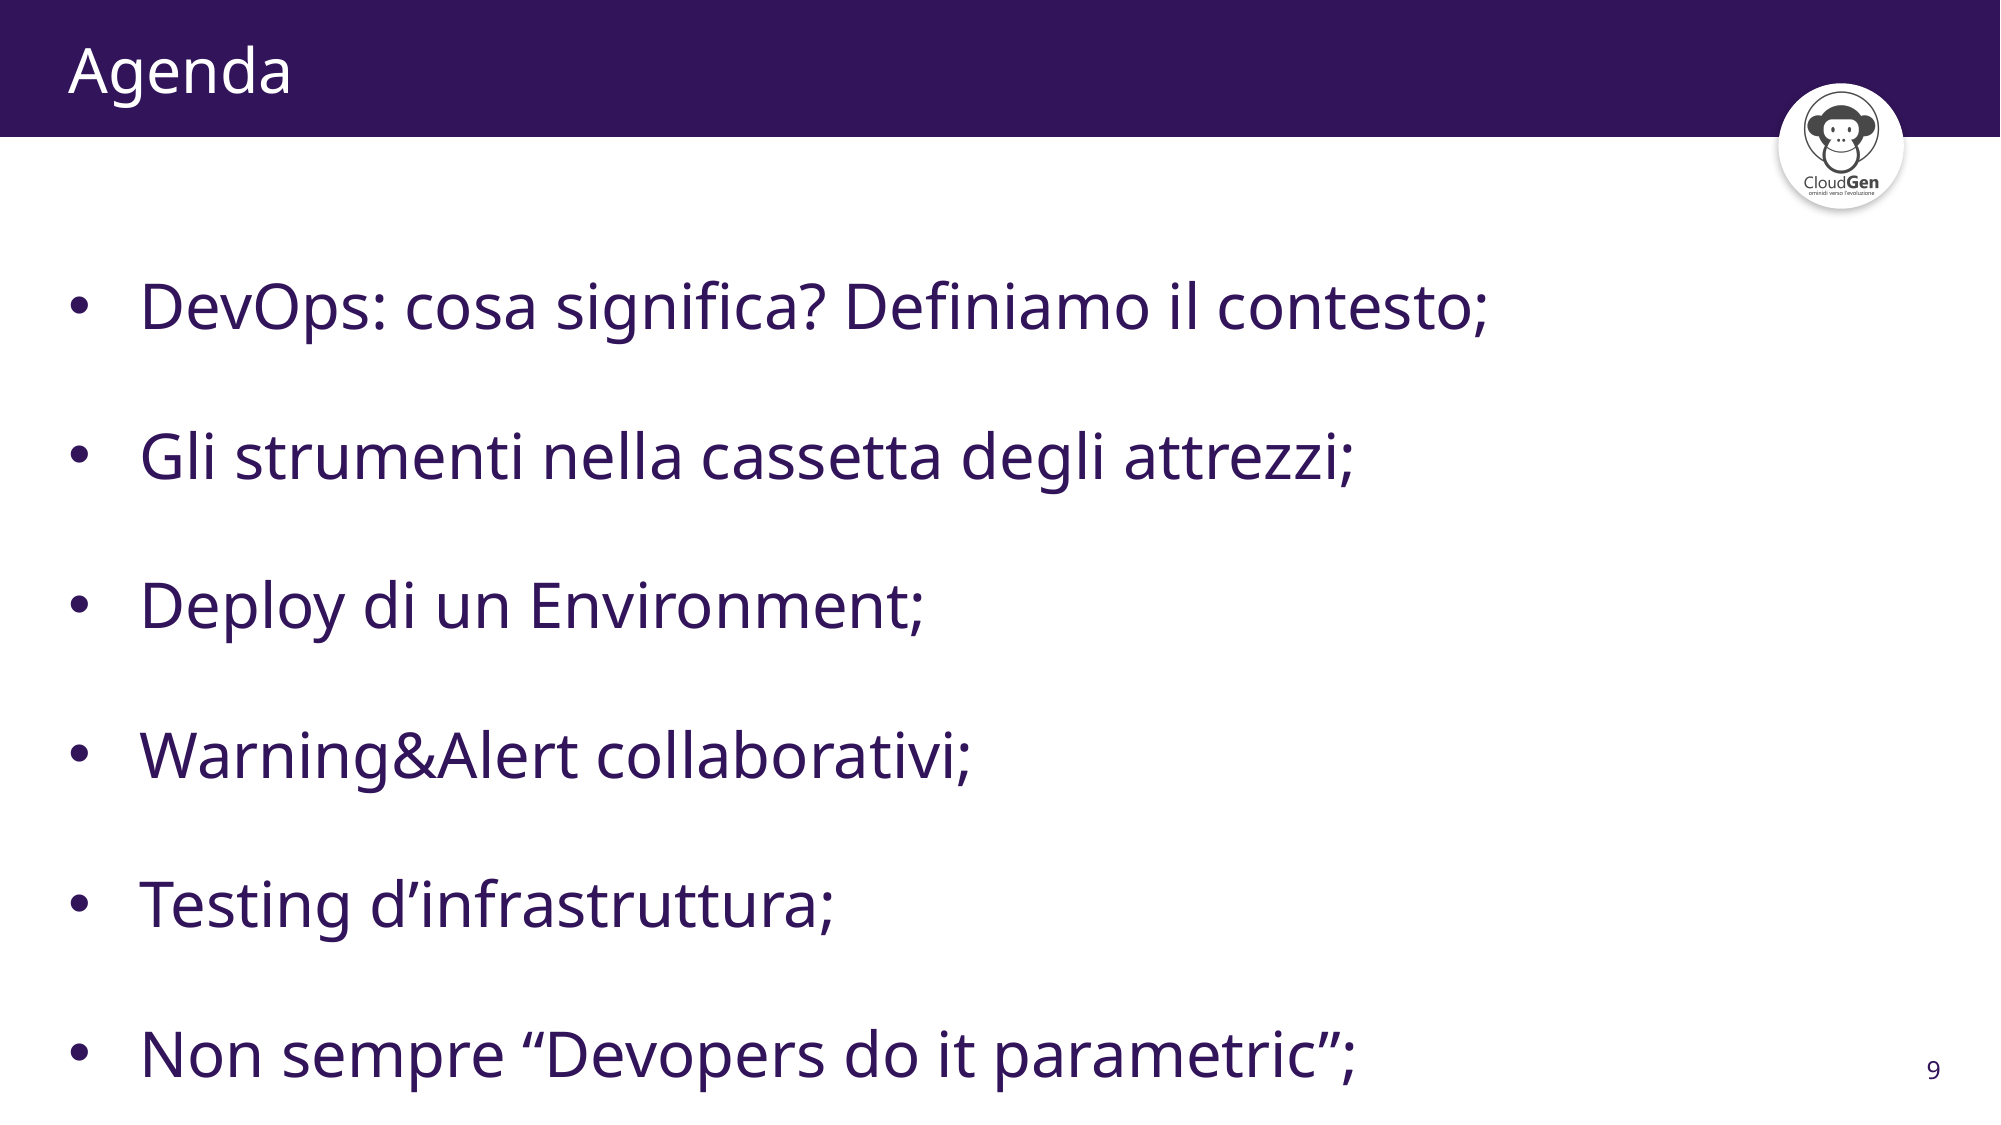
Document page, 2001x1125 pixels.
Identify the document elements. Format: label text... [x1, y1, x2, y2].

list DevOps: cosa significa? Definiamo il contesto; Gli strumenti nella cassetta degli attrezzi; Deploy di un Environment; Warning&Alert collaborativi; Testing d’infrastruttura; Non sempre “Devopers do it parametric”; [53, 220, 1863, 1103]
title Agenda [53, 22, 1863, 126]
picture [1785, 86, 1897, 197]
